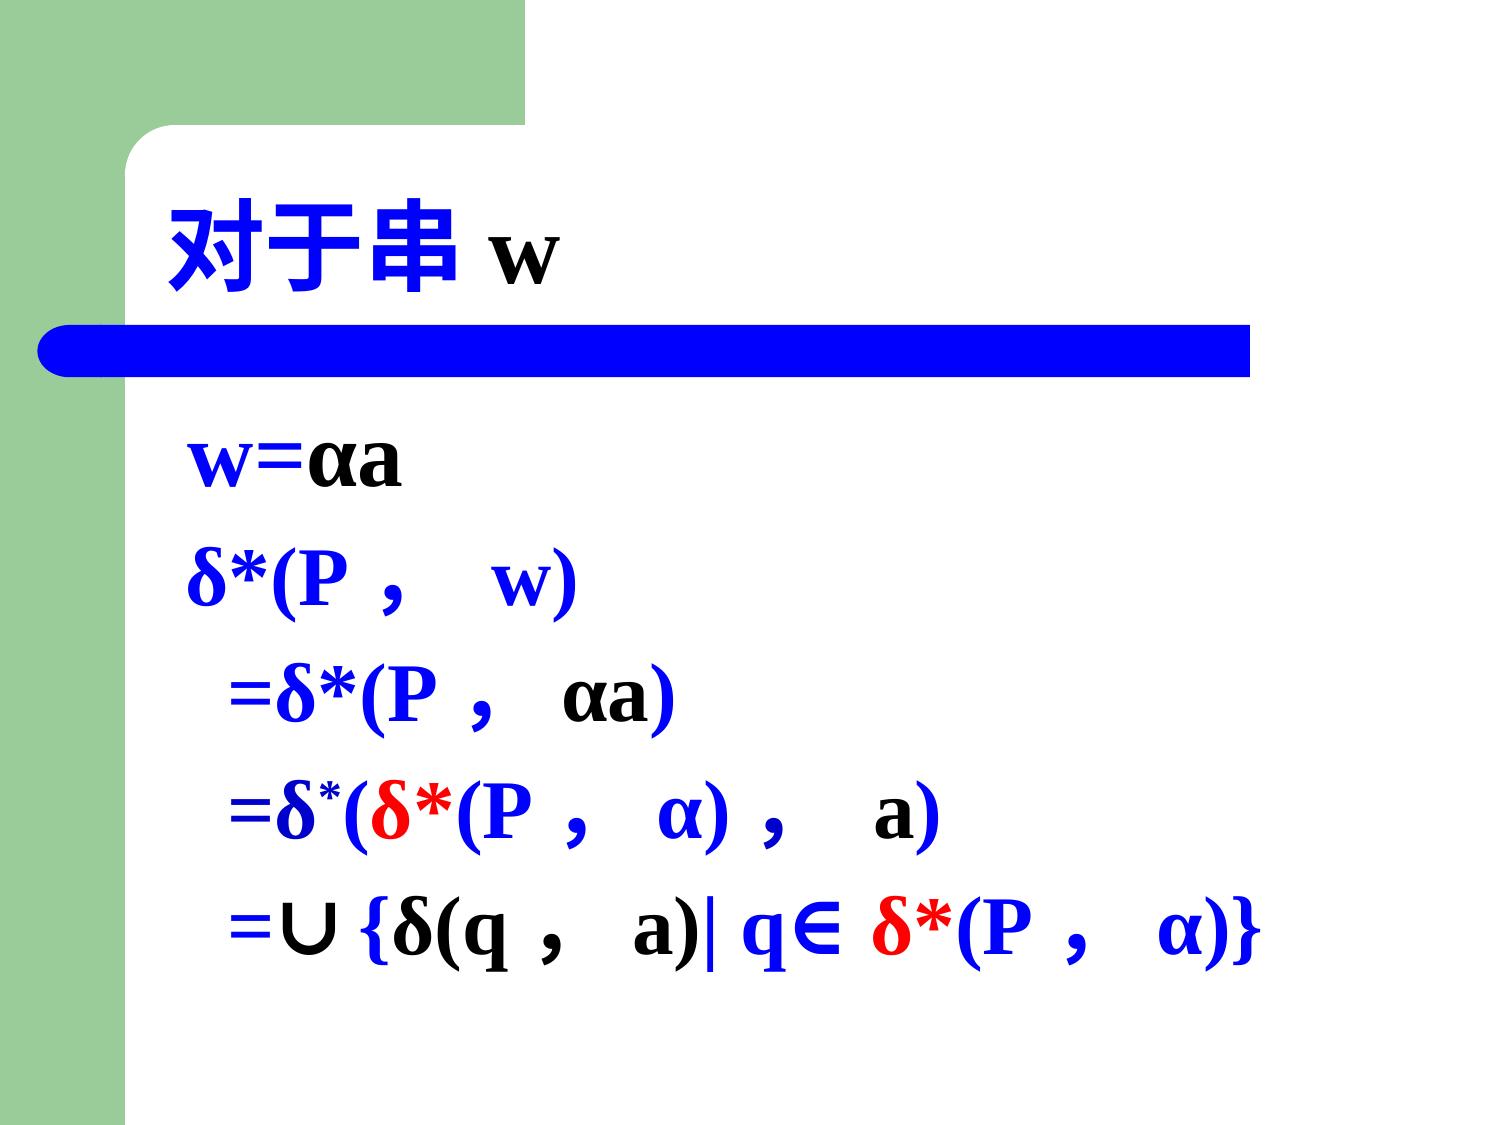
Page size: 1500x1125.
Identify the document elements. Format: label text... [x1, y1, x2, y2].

list w=αa δ*(P， w) =δ*(P，αa) =δ*(δ*(P，α)， a) =∪ {δ(q，a)| q∈δ*(P，α)} [149, 387, 1463, 1001]
title 对于串w [149, 124, 1463, 313]
